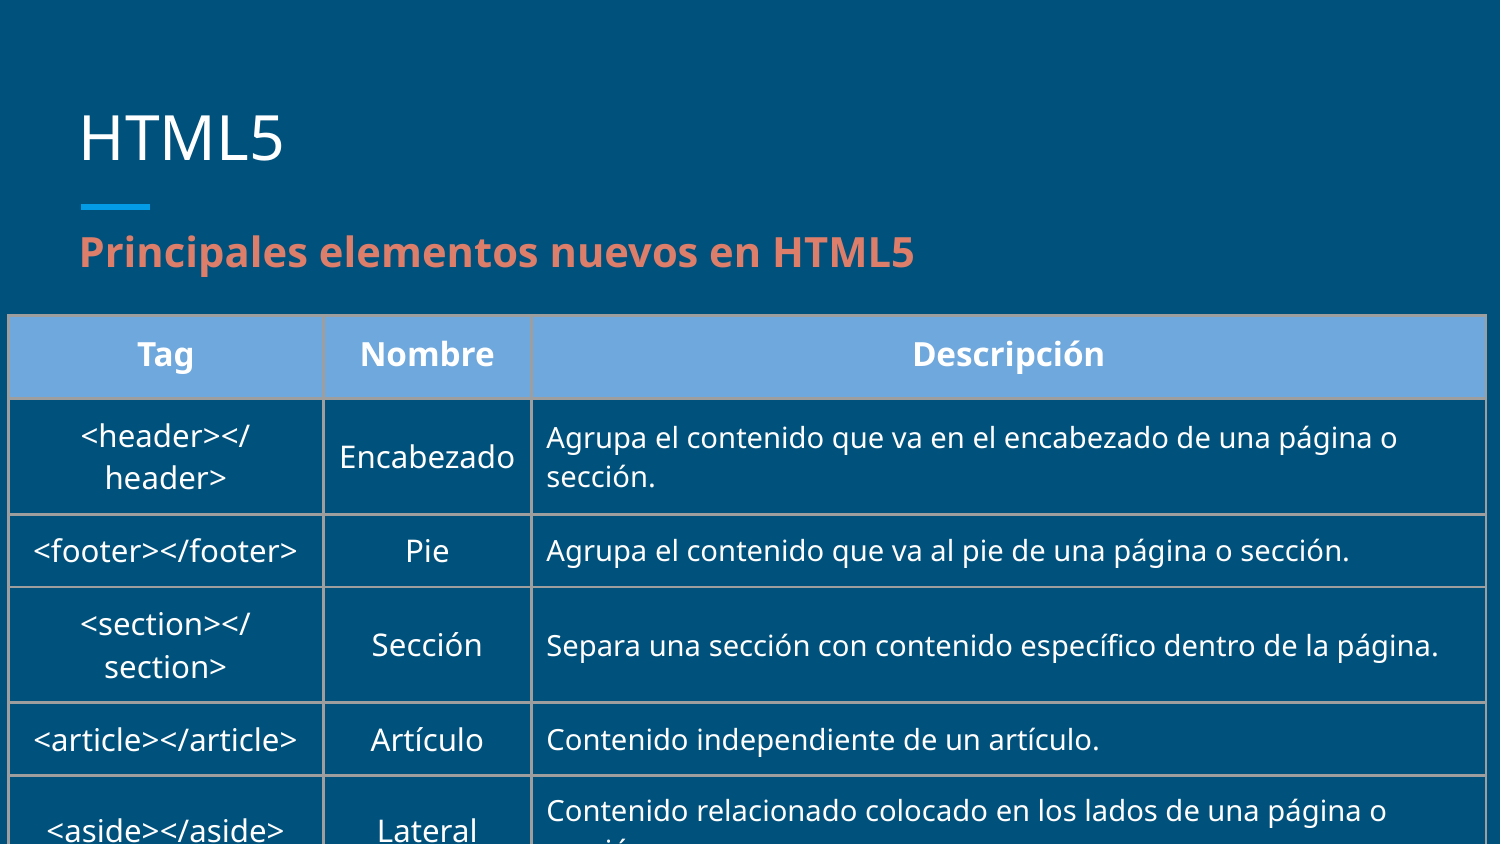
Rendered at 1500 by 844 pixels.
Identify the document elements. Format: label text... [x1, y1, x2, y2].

table_cell Contenido independiente de un artículo. [533, 704, 1485, 774]
table_cell Artículo [325, 704, 530, 774]
table_cell Agrupa el contenido que va al pie de una página o sección. [533, 516, 1485, 586]
table_cell <article></article> [10, 704, 322, 774]
table_header Nombre [325, 317, 530, 397]
table_cell Separa una sección con contenido específico dentro de la página. [533, 588, 1485, 701]
table_cell Agrupa el contenido que va en el encabezado de una página o sección. [533, 400, 1485, 513]
table_cell Pie [325, 516, 530, 586]
table_cell <footer></footer> [10, 516, 322, 586]
table_cell <header></header> [10, 400, 322, 513]
table_cell Sección [325, 588, 530, 701]
table_cell Lateral [325, 777, 530, 844]
title HTML5 [63, 75, 1437, 188]
table_cell <aside></aside> [10, 777, 322, 844]
table_header Descripción [533, 317, 1485, 397]
table_cell <section></section> [10, 588, 322, 701]
table_header Tag [10, 317, 322, 397]
table_cell Encabezado [325, 400, 530, 513]
text_box Principales elementos nuevos en HTML5 [63, 211, 1500, 290]
table_cell Contenido relacionado colocado en los lados de una página o sección. [533, 777, 1485, 844]
